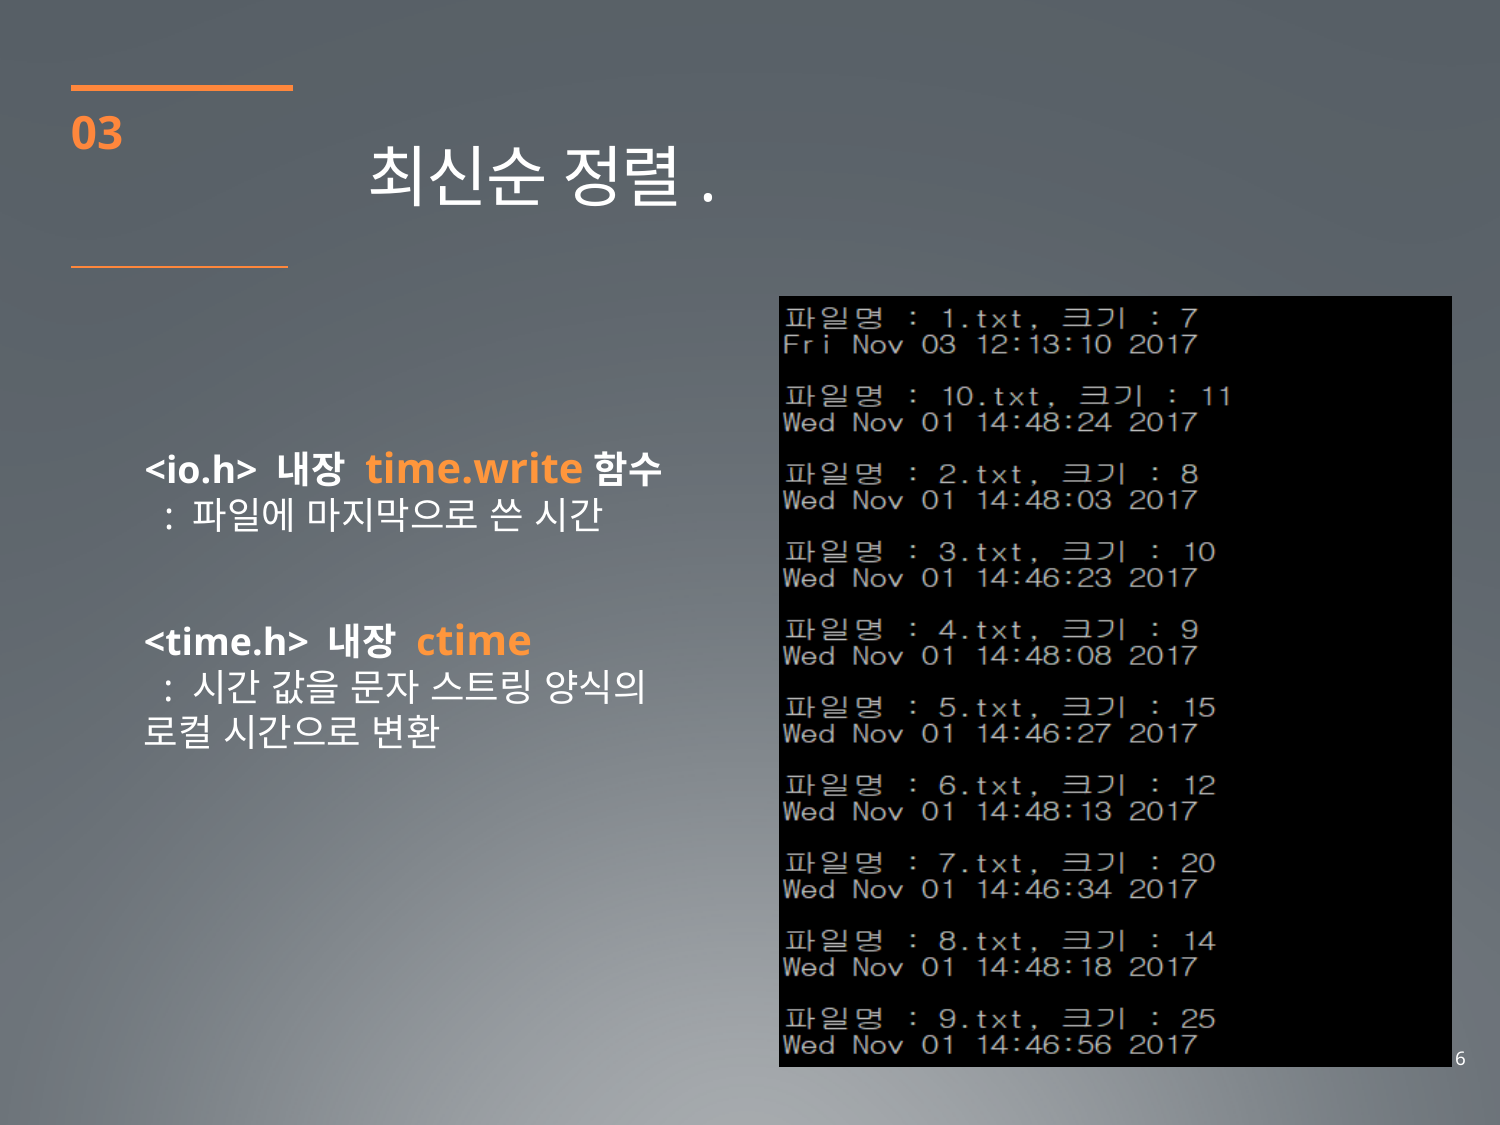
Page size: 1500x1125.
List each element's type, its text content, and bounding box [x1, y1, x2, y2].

text_box <io.h> 내장 time.write함수 : 파일에 마지막으로 쓴 시간 [129, 434, 709, 590]
text_box <time.h> 내장 ctime : 시간 값을 문자 스트링 양식의 로컬 시간으로 변환 [129, 606, 708, 762]
title 최신순 정렬. [352, 127, 1099, 297]
text_box 03 [56, 95, 139, 166]
picture [0, 0, 1500, 1125]
